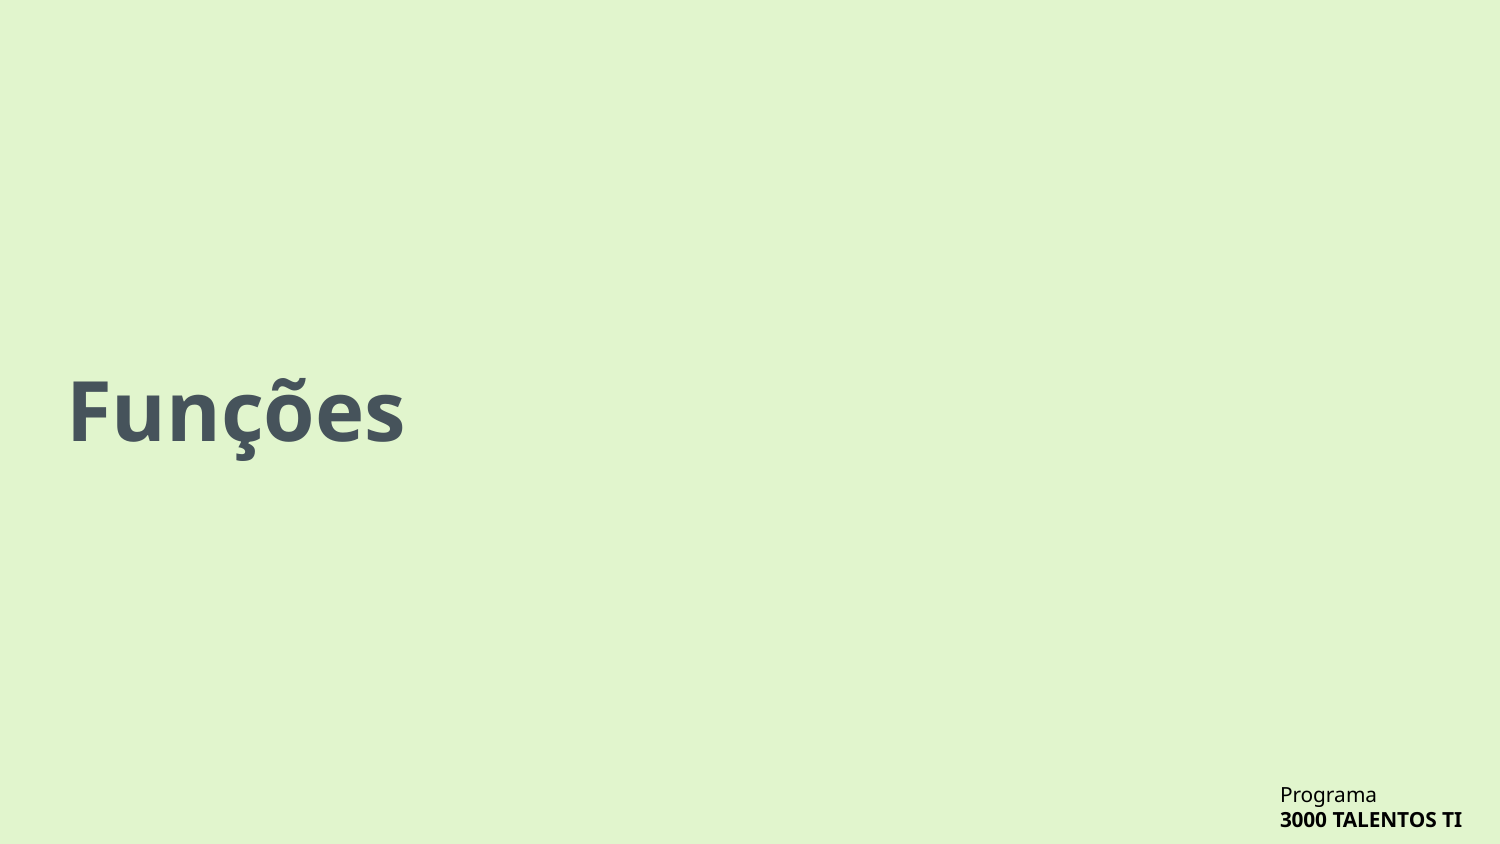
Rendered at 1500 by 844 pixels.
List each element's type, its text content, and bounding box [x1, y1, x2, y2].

title Funções [51, 192, 1253, 624]
